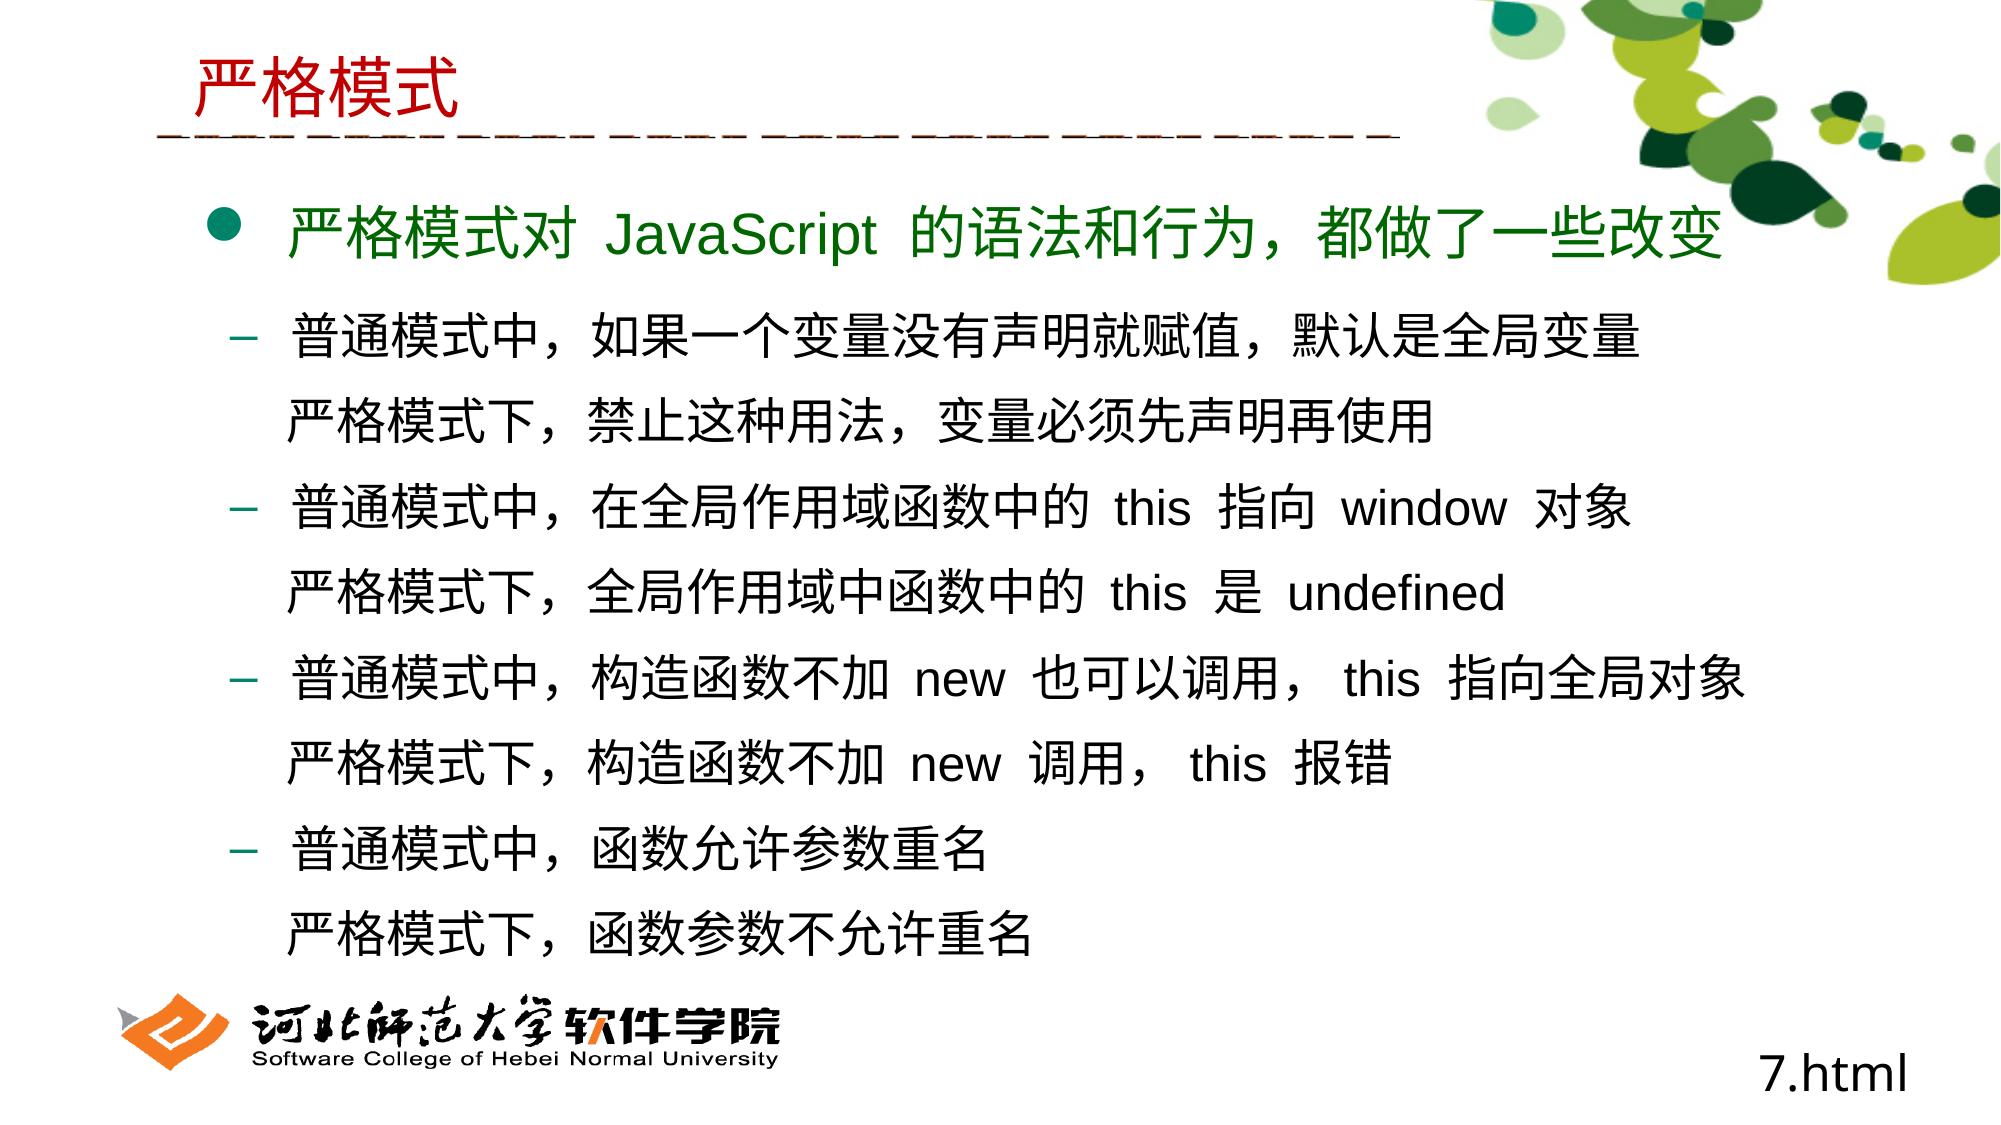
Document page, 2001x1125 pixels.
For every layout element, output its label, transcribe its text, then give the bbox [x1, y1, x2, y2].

list 严格模式 [178, 38, 1523, 120]
picture [0, 0, 2001, 1125]
list 严格模式对 JavaScript 的语法和行为，都做了一些改变 普通模式中，如果一个变量没有声明就赋值，默认是全局变量 严格模式下，禁止这种用法，变量必须先声明再使用 普通模式中，在全局作用域函数中的 this 指向 window 对象 严格模式下，全局作用域中函数中的 this 是 undefined 普通模式中，构造函数不加 new 也可以调用，this 指向全局对象 严格模式下，构造函数不加 new 调用，this 报错 普通模式中，函数允许参数重名 严格模式下，函数参数不允许重名 [187, 175, 1782, 983]
text_box 7.html [1743, 1034, 1925, 1110]
